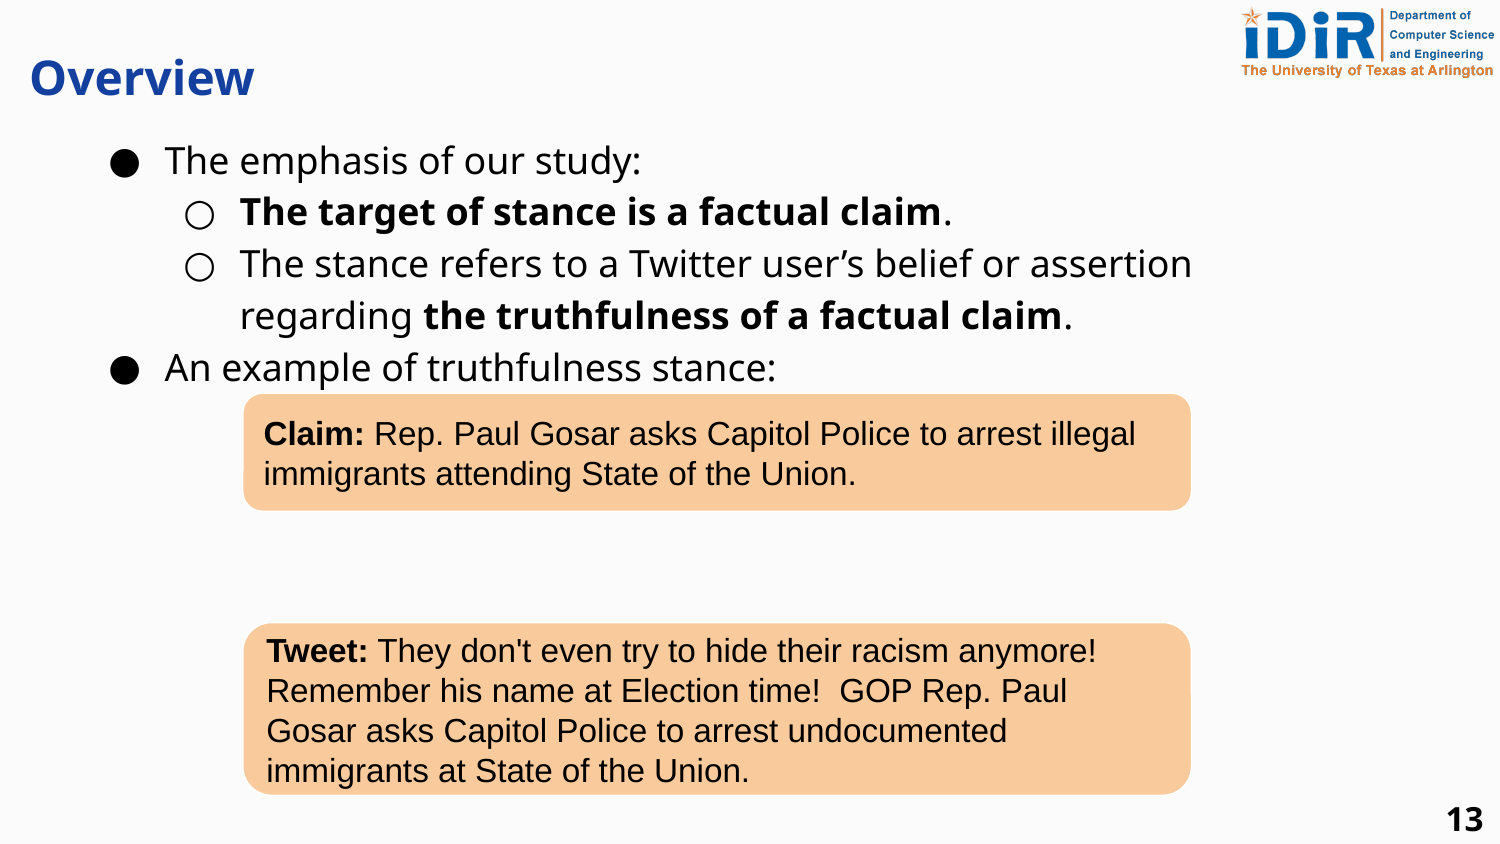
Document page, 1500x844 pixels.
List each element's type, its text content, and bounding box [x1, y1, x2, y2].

text_box Tweet: They don't even try to hide their racism anymore! Remember his name at Election time! GOP Rep. Paul Gosar asks Capitol Police to arrest undocumented immigrants at State of the Union. [242, 622, 1192, 796]
text_box Overview [14, 21, 1315, 140]
slide_number ‹#› [1161, 798, 1499, 844]
picture [1241, 6, 1494, 79]
text_box Claim: Rep. Paul Gosar asks Capitol Police to arrest illegal immigrants attending State of the Union. [242, 393, 1192, 512]
text_box The emphasis of our study: The target of stance is a factual claim. The stance refers to a Twitter user’s belief or assertion regarding the truthfulness of a factual claim. An example of truthfulness stance: [74, 140, 1255, 456]
